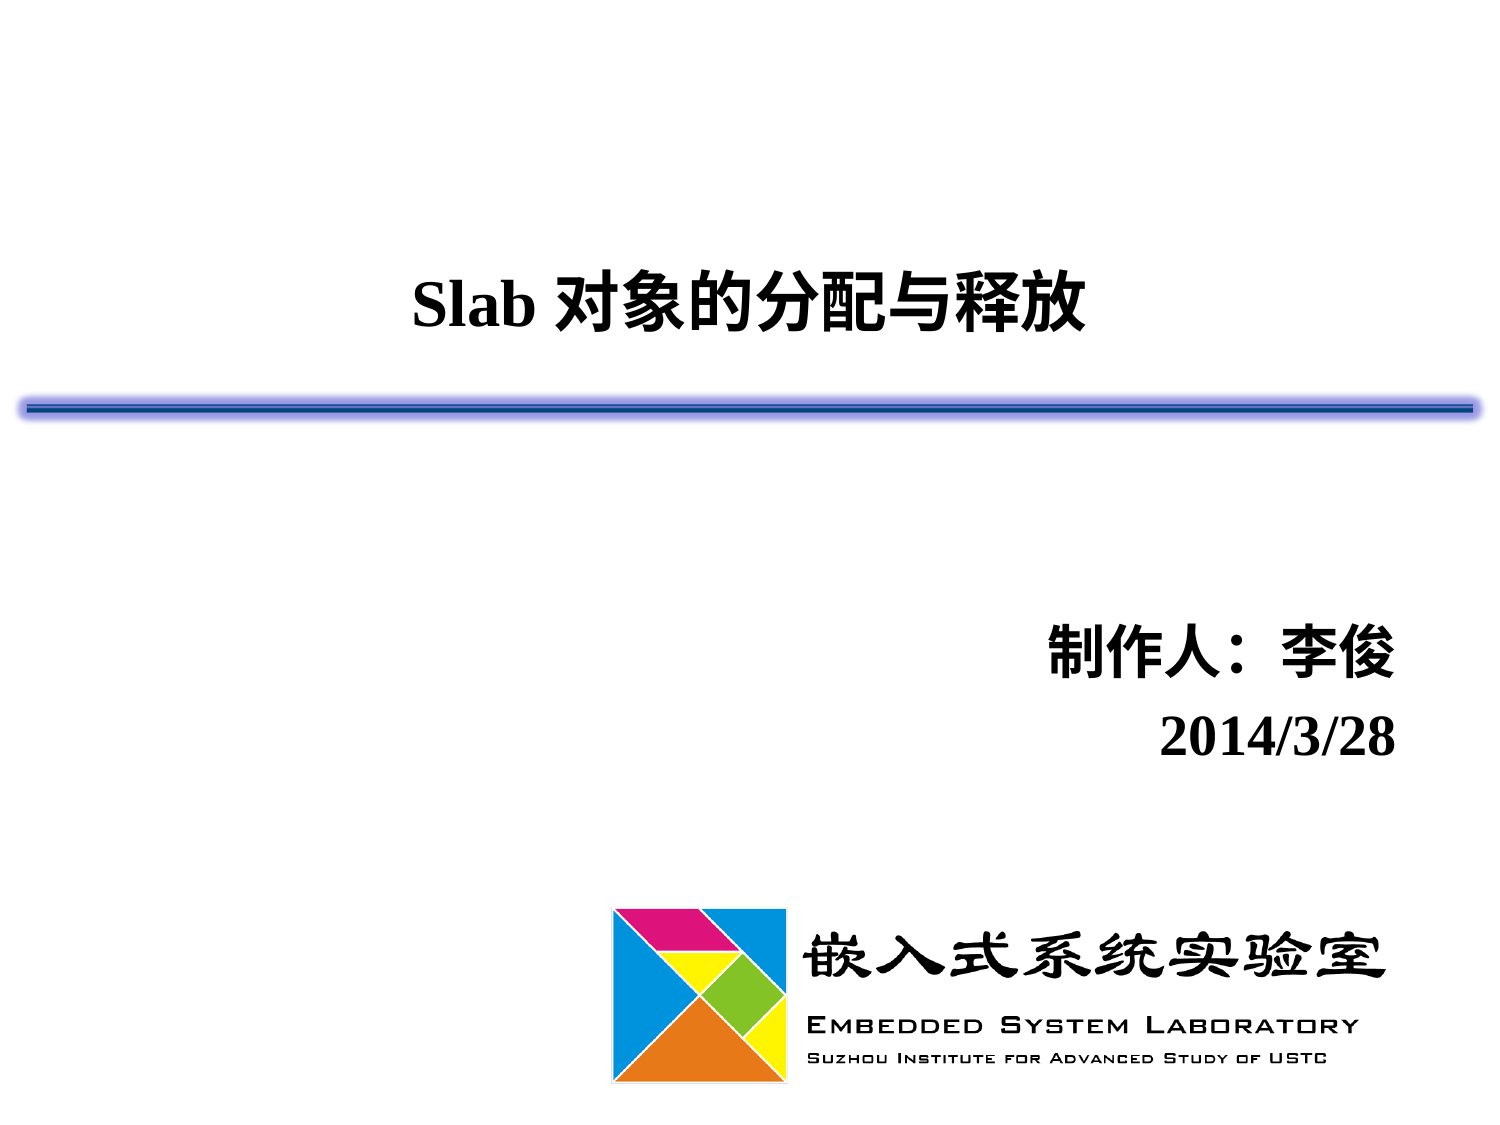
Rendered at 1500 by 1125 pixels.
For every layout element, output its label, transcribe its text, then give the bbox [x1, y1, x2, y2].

subtitle 制作人：李俊 2014/3/28 [324, 444, 1412, 732]
title Slab对象的分配与释放 [88, 231, 1412, 379]
picture [5, 385, 1495, 432]
picture [608, 905, 1388, 1084]
